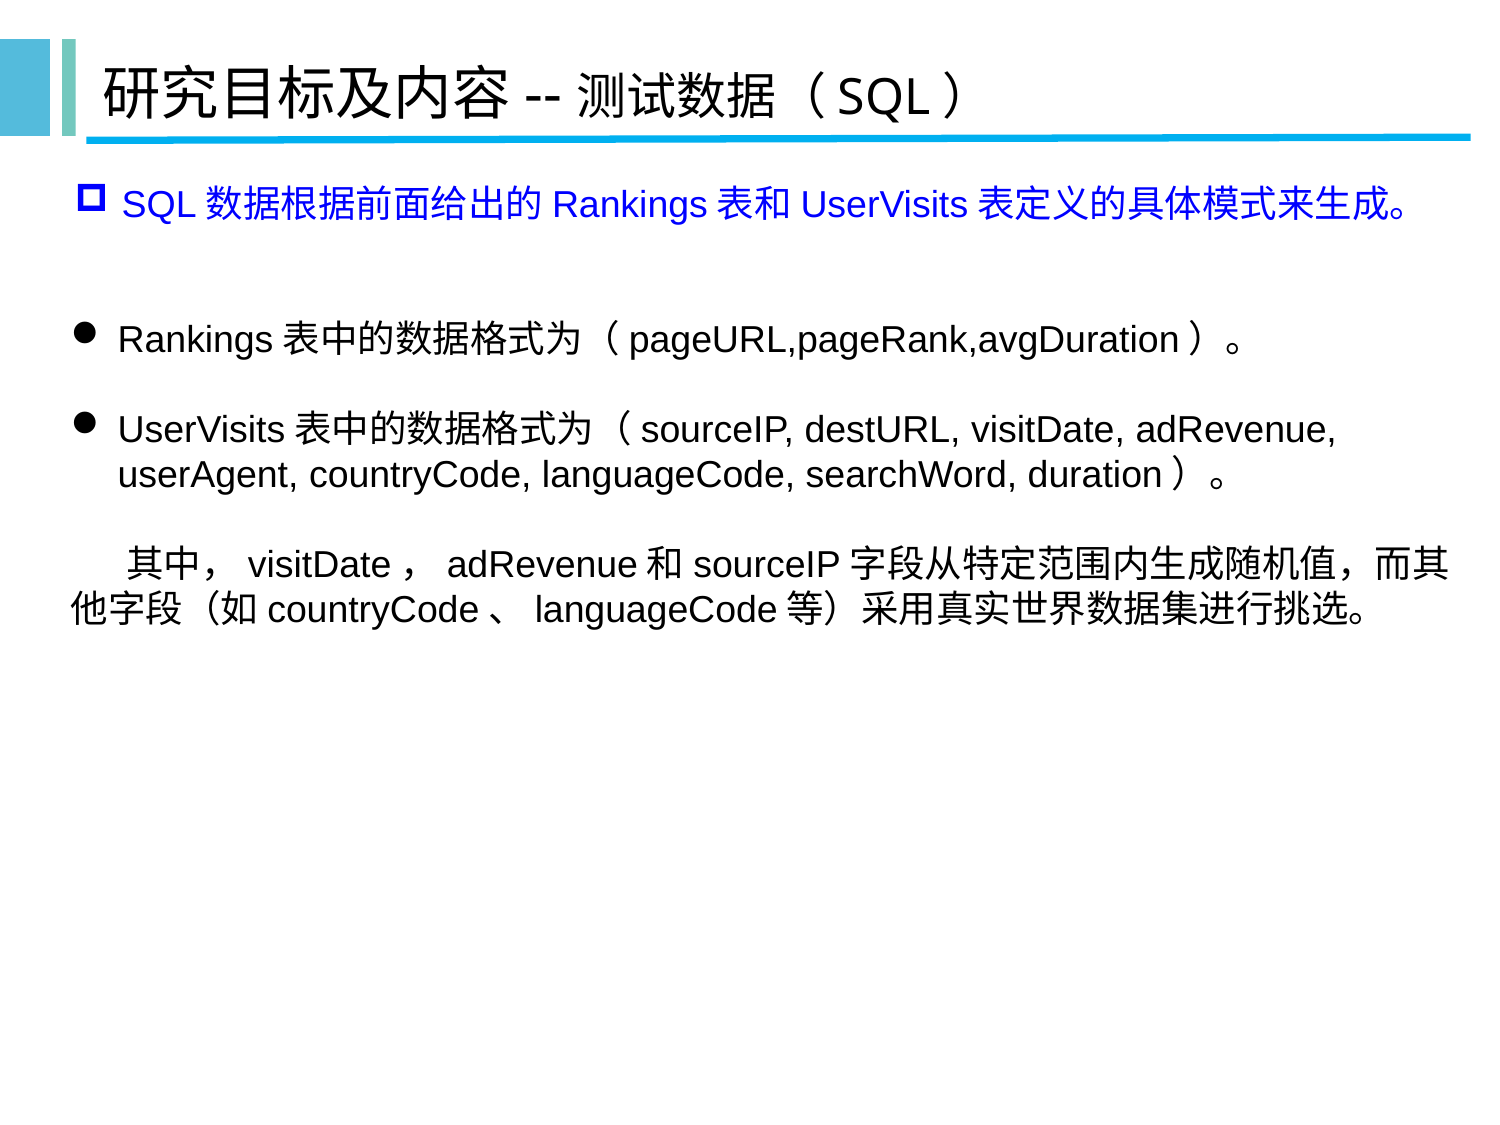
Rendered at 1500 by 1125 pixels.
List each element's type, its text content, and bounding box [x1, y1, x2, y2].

text_box SQL数据根据前面给出的Rankings表和UserVisits表定义的具体模式来生成。 [59, 173, 1443, 233]
text_box Rankings表中的数据格式为（pageURL,pageRank,avgDuration）。 UserVisits表中的数据格式为（sourceIP, destURL, visitDate, adRevenue, userAgent, countryCode, languageCode, searchWord, duration）。 其中，visitDate，adRevenue和sourceIP字段从特定范围内生成随机值，而其他字段（如countryCode、languageCode等）采用真实世界数据集进行挑选。 [56, 307, 1500, 773]
title 研究目标及内容--测试数据（SQL） [87, 39, 1426, 136]
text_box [86, 137, 1471, 141]
